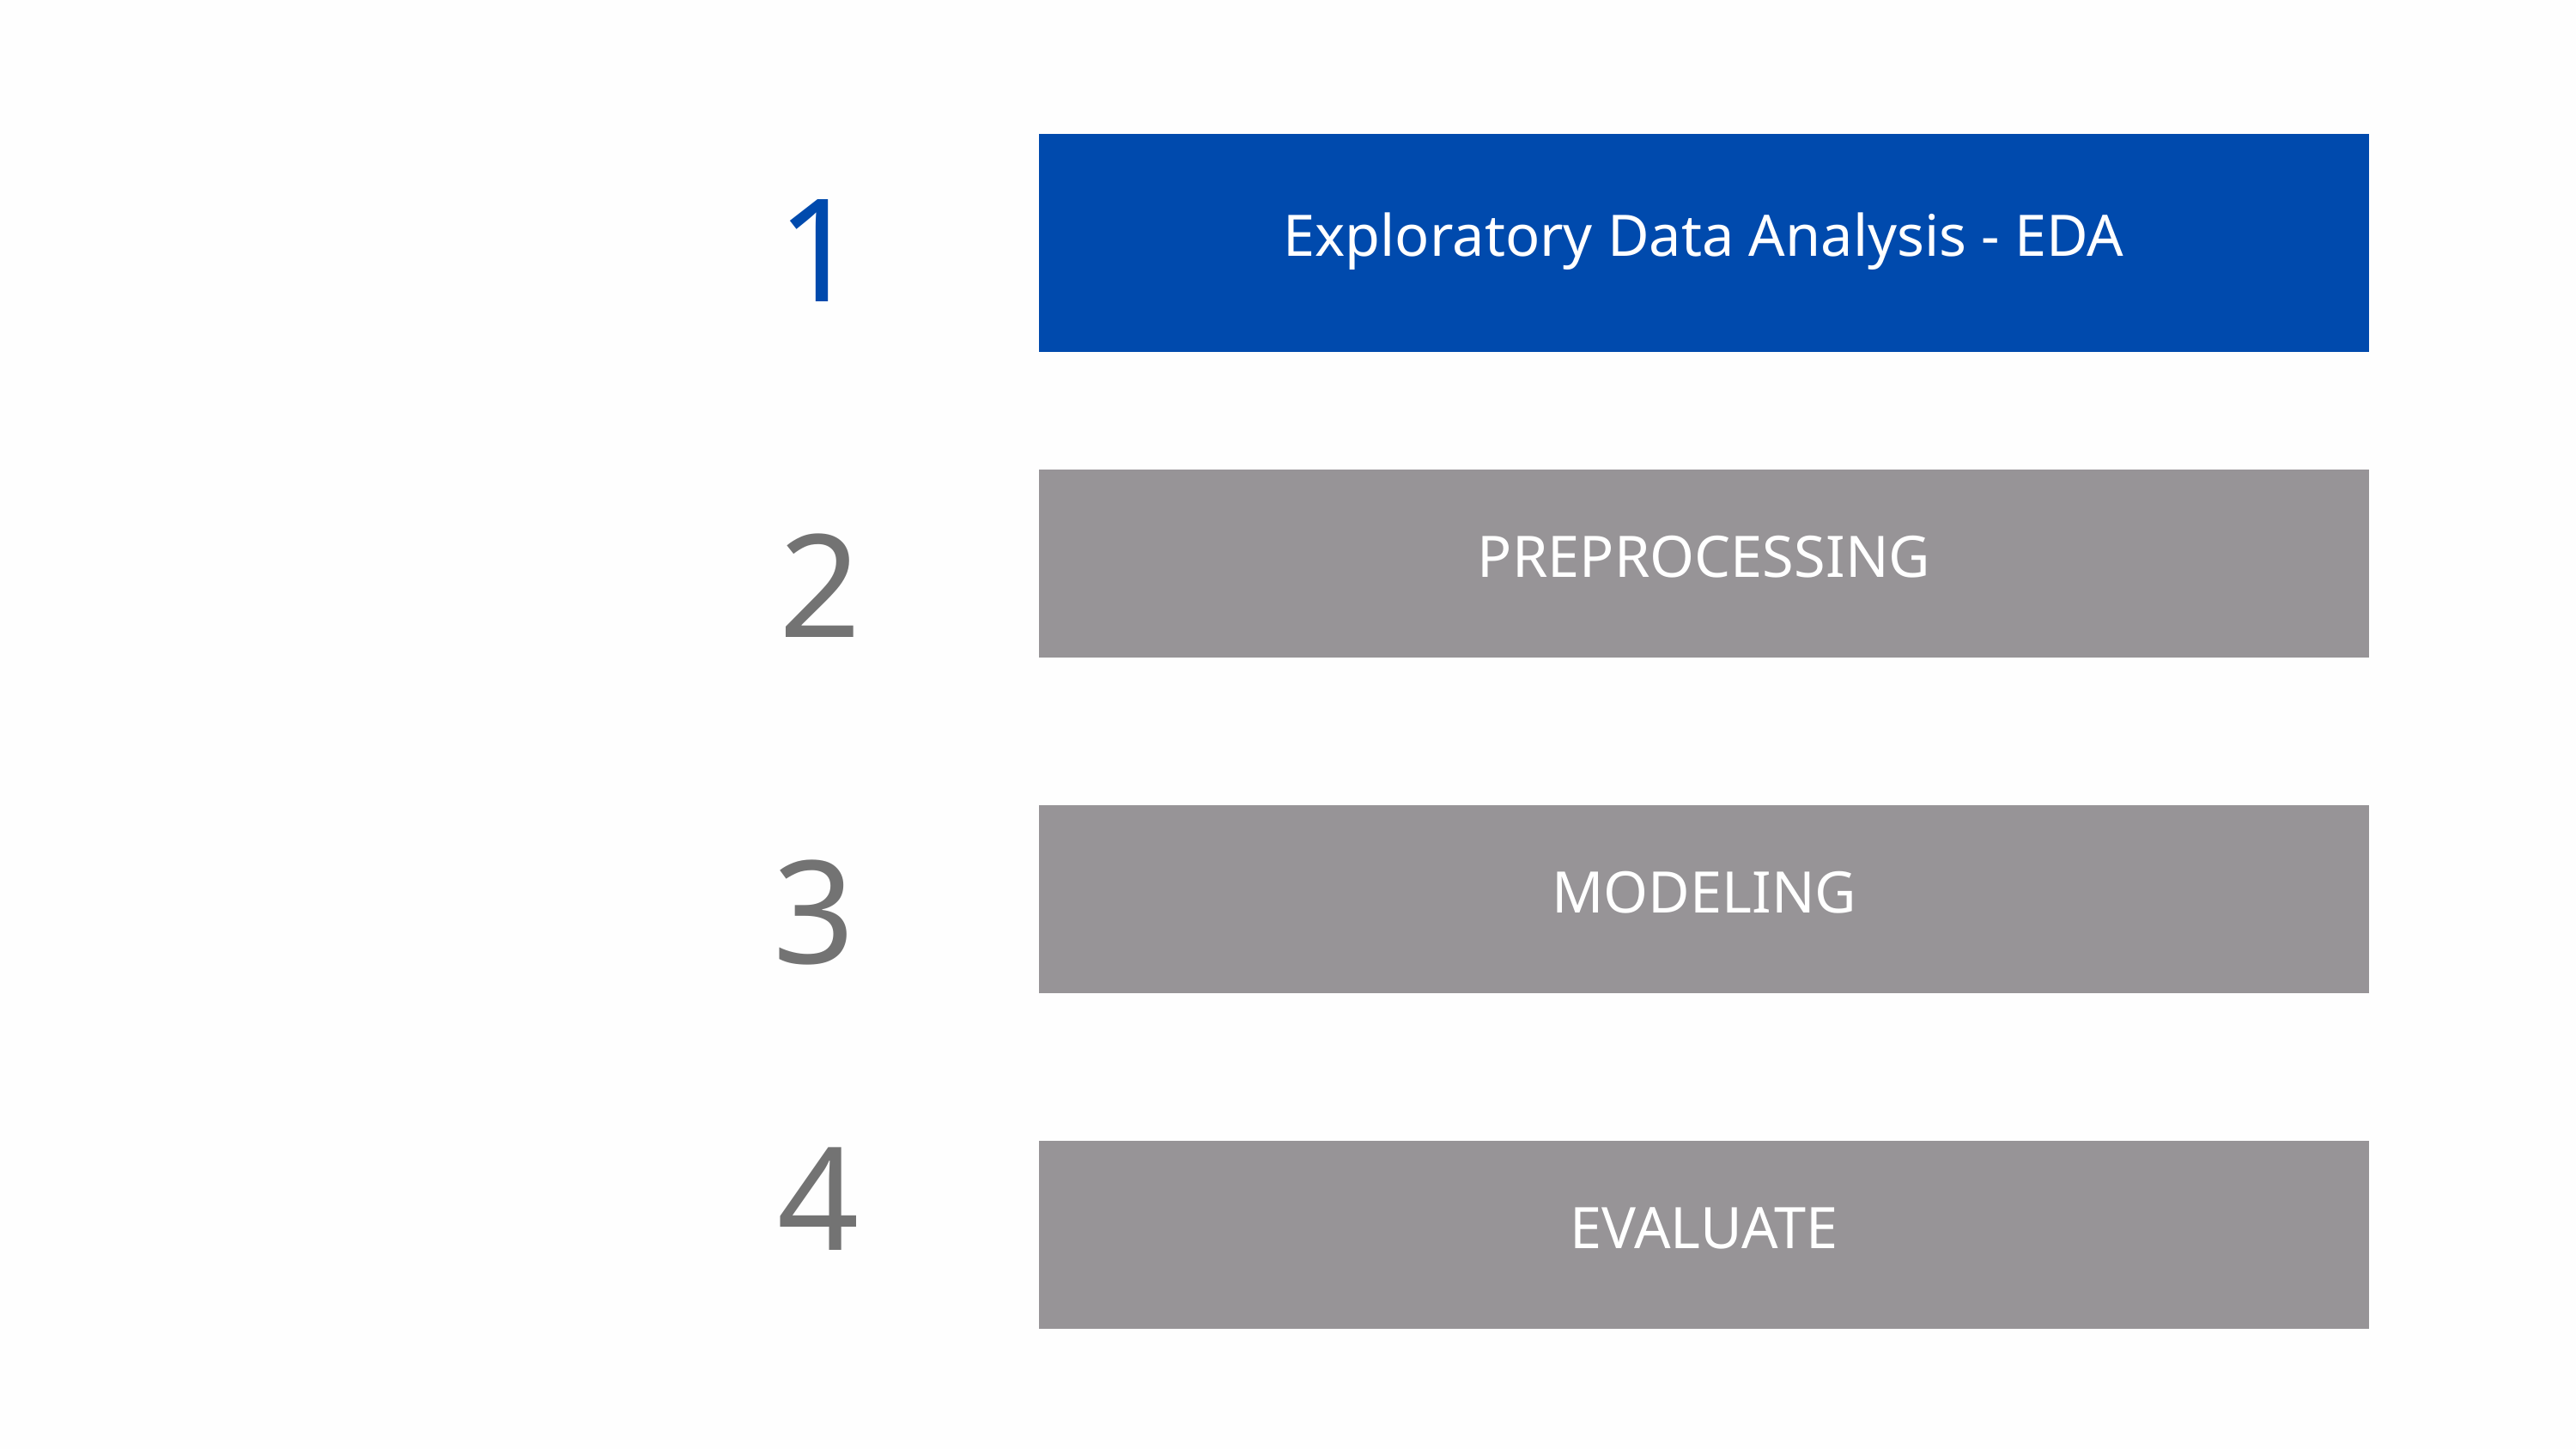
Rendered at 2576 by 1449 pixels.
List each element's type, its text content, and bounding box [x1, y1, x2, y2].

text_box 2 [779, 465, 858, 666]
text_box 1 [777, 129, 854, 330]
text_box 3 [772, 791, 856, 993]
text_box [1038, 1140, 2370, 1330]
text_box 4 [775, 1078, 862, 1279]
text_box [1038, 470, 2370, 658]
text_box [1038, 804, 2370, 994]
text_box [1038, 133, 2370, 353]
